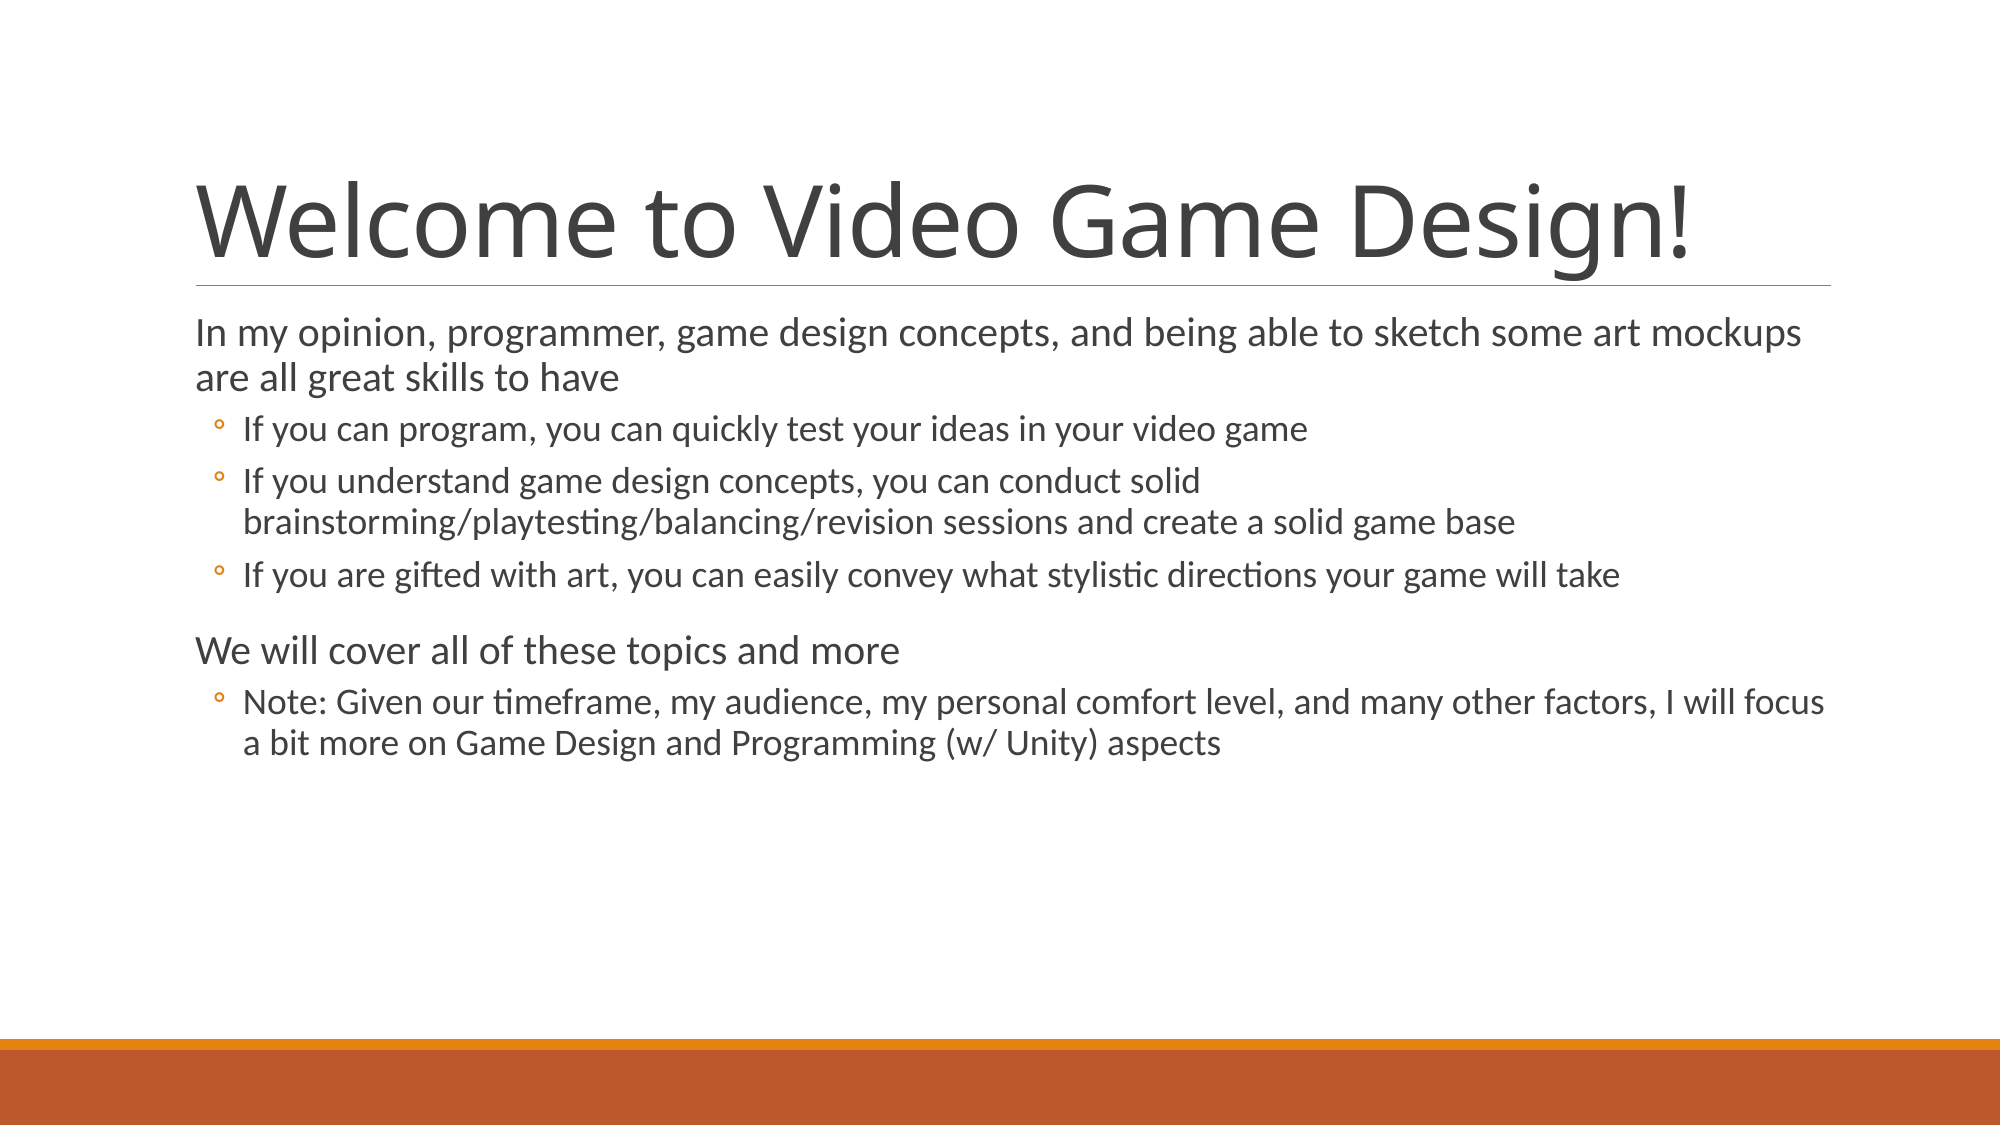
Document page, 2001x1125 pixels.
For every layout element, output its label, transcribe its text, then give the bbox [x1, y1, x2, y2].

list In my opinion, programmer, game design concepts, and being able to sketch some art mockups are all great skills to have If you can program, you can quickly test your ideas in your video game If you understand game design concepts, you can conduct solid brainstorming/playtesting/balancing/revision sessions and create a solid game base If you are gifted with art, you can easily convey what stylistic directions your game will take We will cover all of these topics and more Note: Given our timeframe, my audience, my personal comfort level, and many other factors, I will focus a bit more on Game Design and Programming (w/ Unity) aspects [180, 302, 1830, 975]
title Welcome to Video Game Design! [180, 47, 1830, 285]
